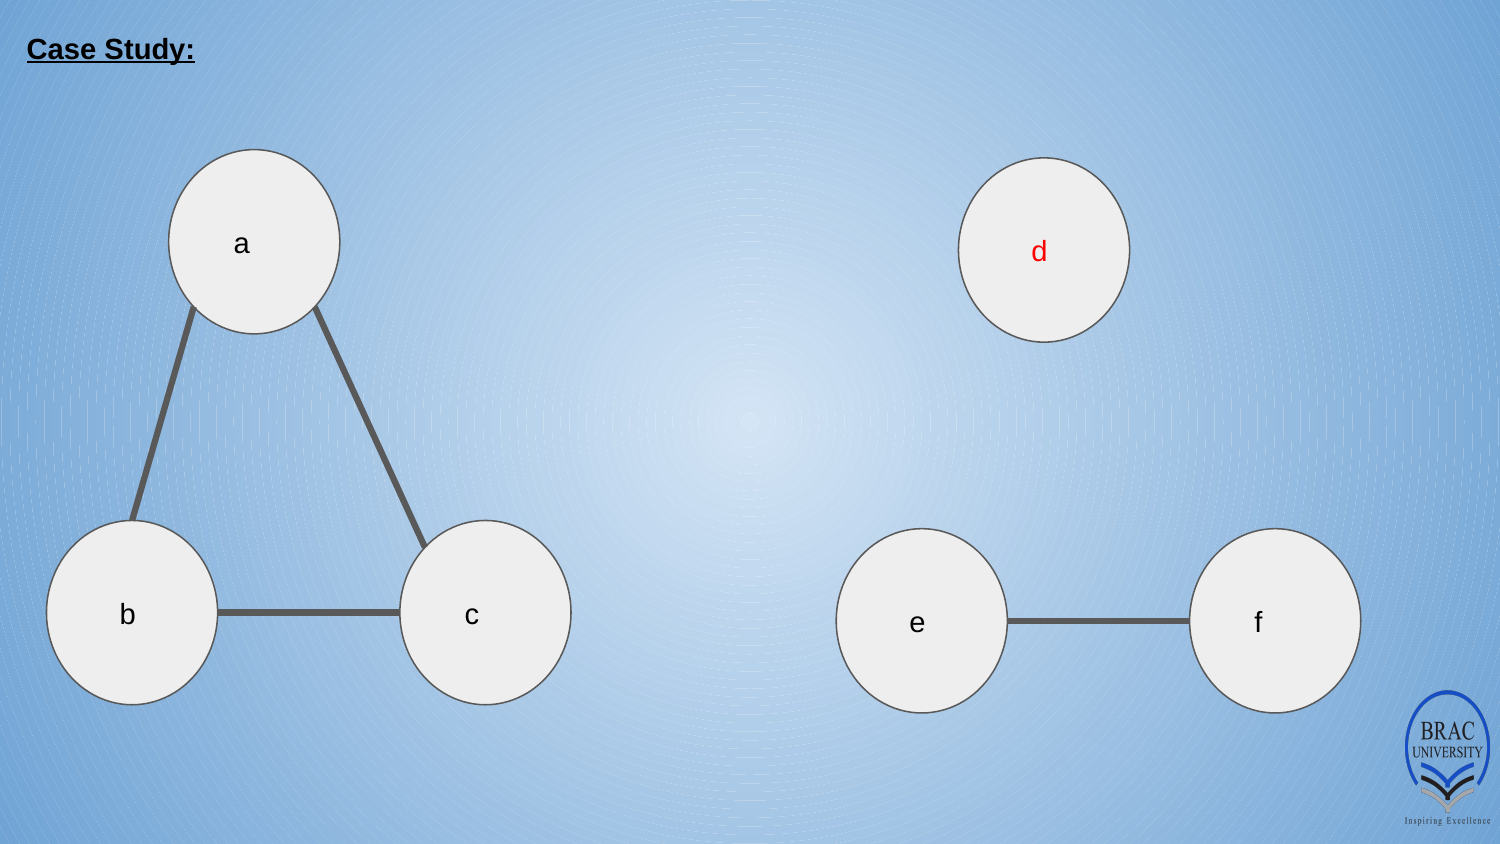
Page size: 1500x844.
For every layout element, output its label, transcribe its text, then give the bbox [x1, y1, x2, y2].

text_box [131, 306, 195, 521]
text_box d [958, 157, 1130, 343]
text_box c [399, 520, 572, 705]
text_box Case Study: [11, 15, 381, 81]
text_box a [168, 149, 340, 334]
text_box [314, 306, 426, 548]
text_box e [836, 528, 1008, 713]
picture [1395, 680, 1500, 836]
text_box f [1189, 528, 1361, 713]
text_box b [46, 520, 218, 705]
